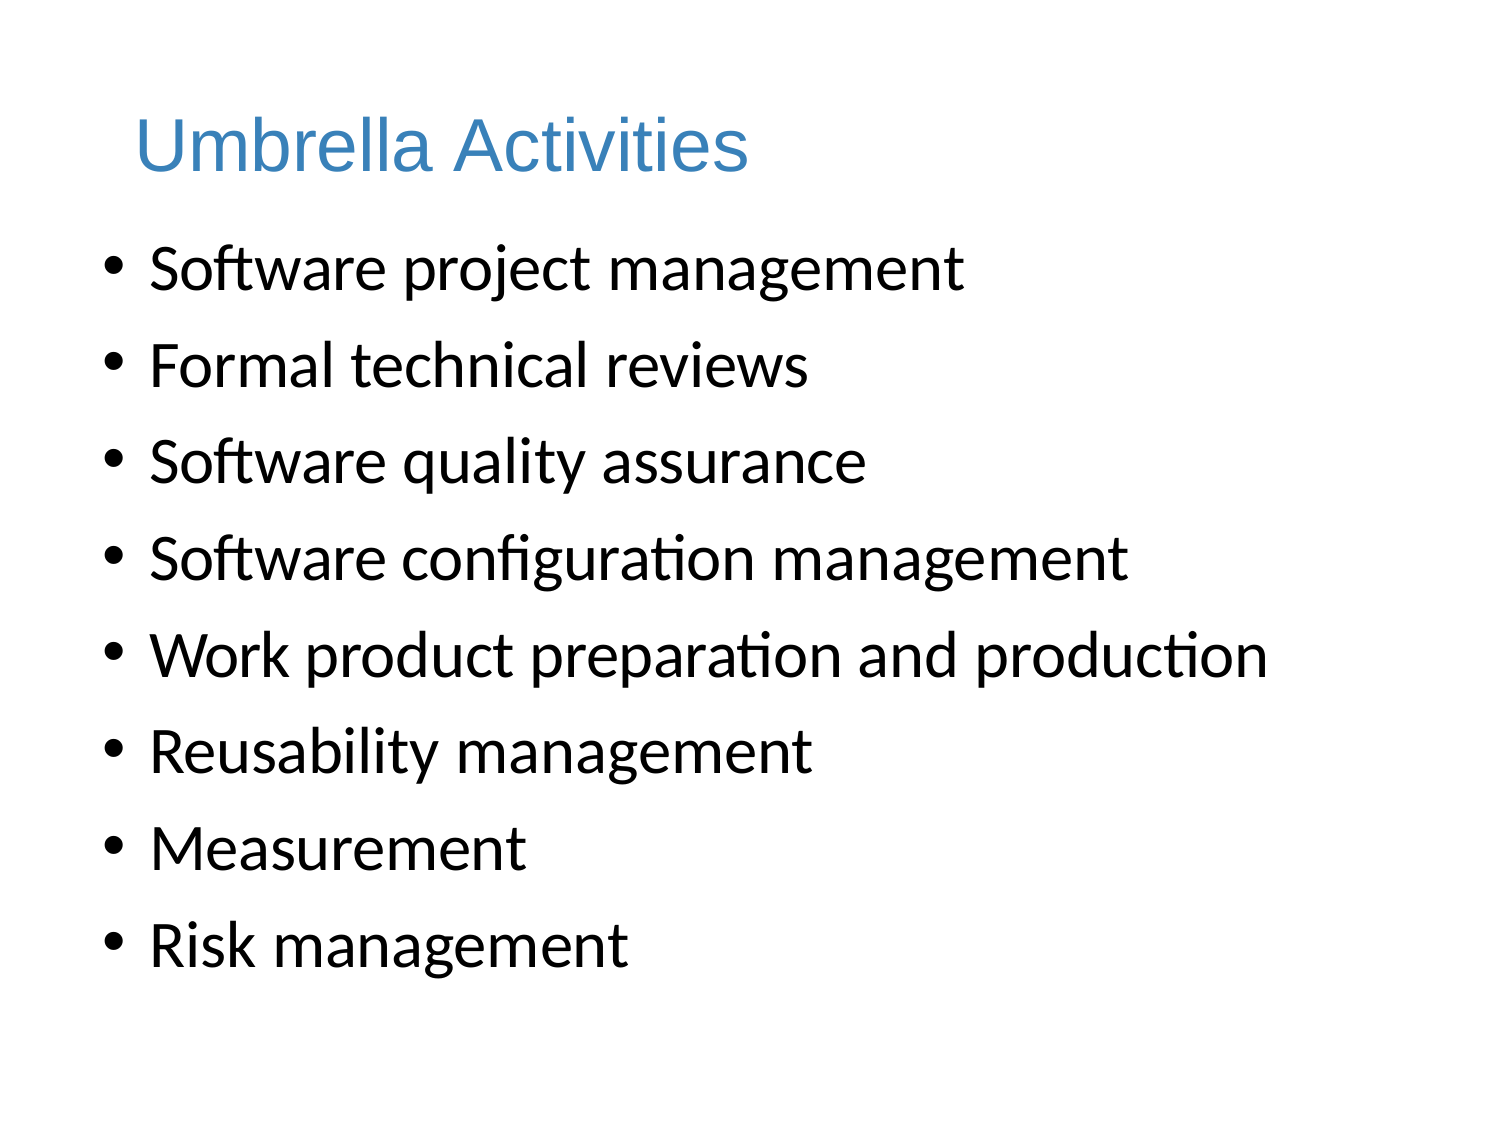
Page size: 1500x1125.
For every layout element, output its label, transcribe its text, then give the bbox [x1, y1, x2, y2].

title Umbrella Activities [132, 94, 751, 205]
text_box Software project management Formal technical reviews Software quality assurance Software configuration management Work product preparation and production Reusability management Measurement Risk management [100, 205, 1279, 981]
